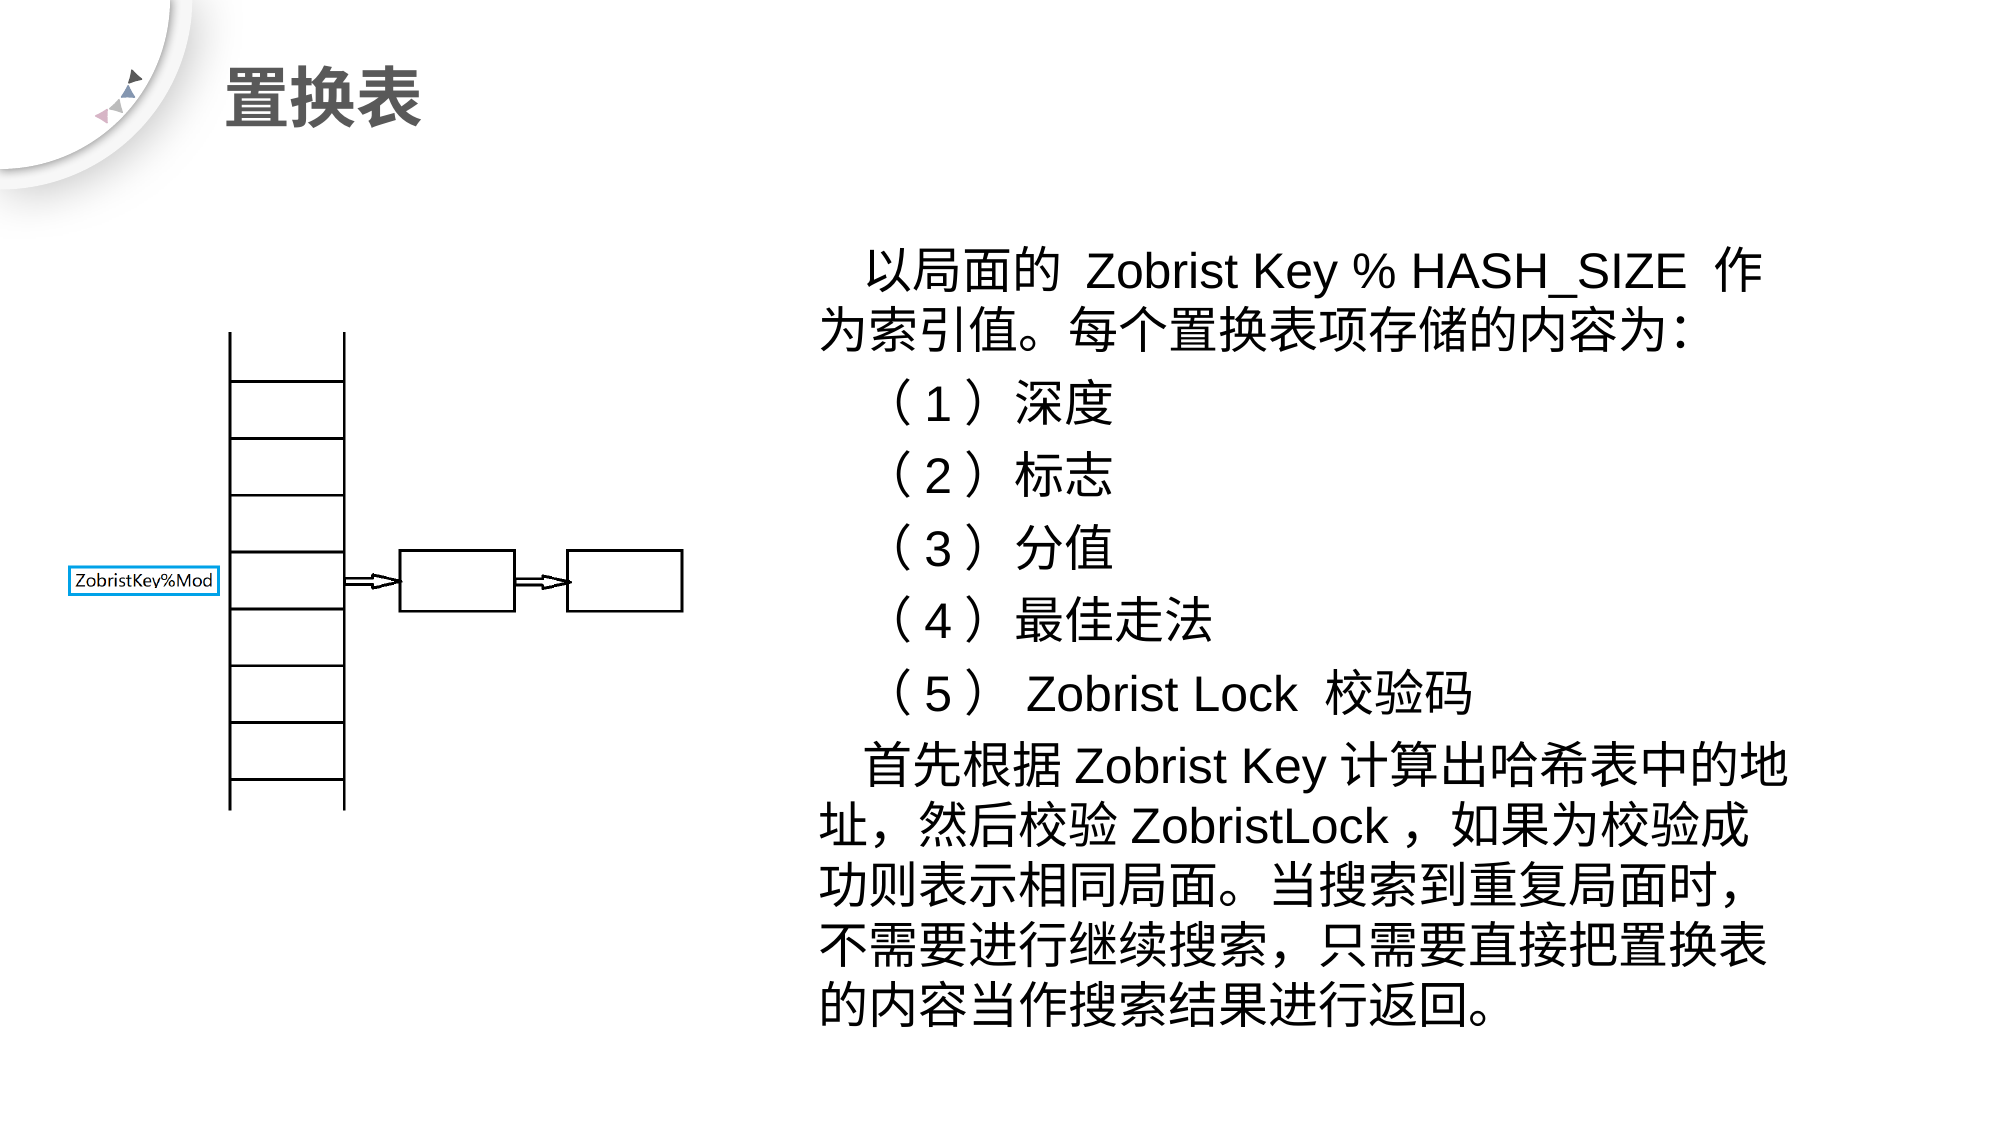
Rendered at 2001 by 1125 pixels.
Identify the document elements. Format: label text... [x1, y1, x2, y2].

text_box 以局面的 Zobrist Key % HASH_SIZE 作为索引值。每个置换表项存储的内容为： （1）深度 （2）标志 （3）分值 （4）最佳走法 （5）Zobrist Lock 校验码 首先根据Zobrist Key计算出哈希表中的地址，然后校验ZobristLock，如果为校验成功则表示相同局面。当搜索到重复局面时，不需要进行继续搜索，只需要直接把置换表的内容当作搜索结果进行返回。 [803, 231, 1812, 1042]
title 置换表 [208, 45, 1812, 131]
picture [18, 287, 779, 845]
